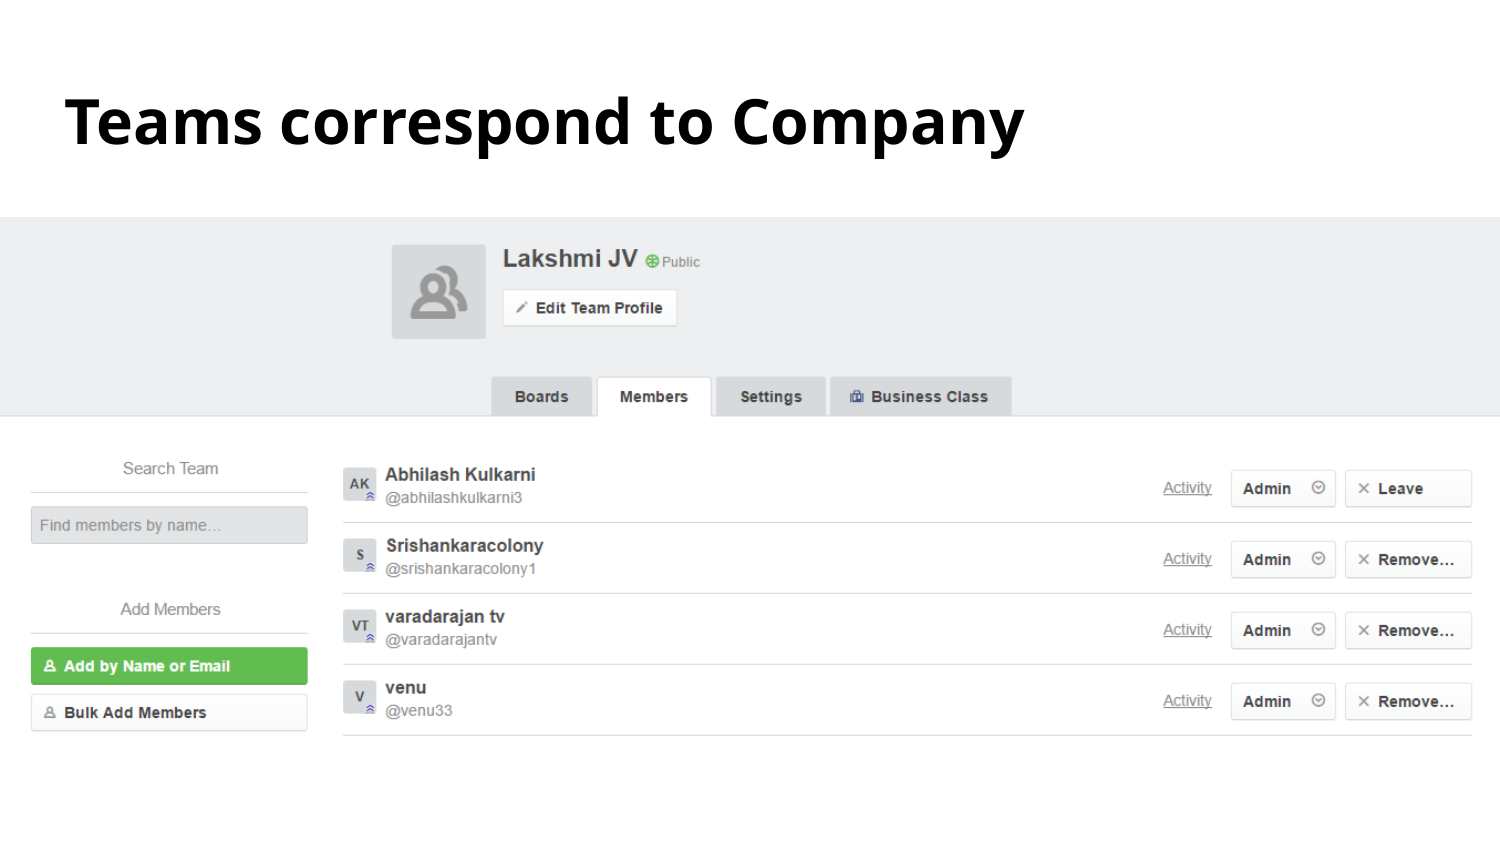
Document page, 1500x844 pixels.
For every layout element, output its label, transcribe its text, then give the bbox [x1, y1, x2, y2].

picture [0, 217, 1500, 778]
title Teams correspond to Company [49, 67, 1448, 173]
